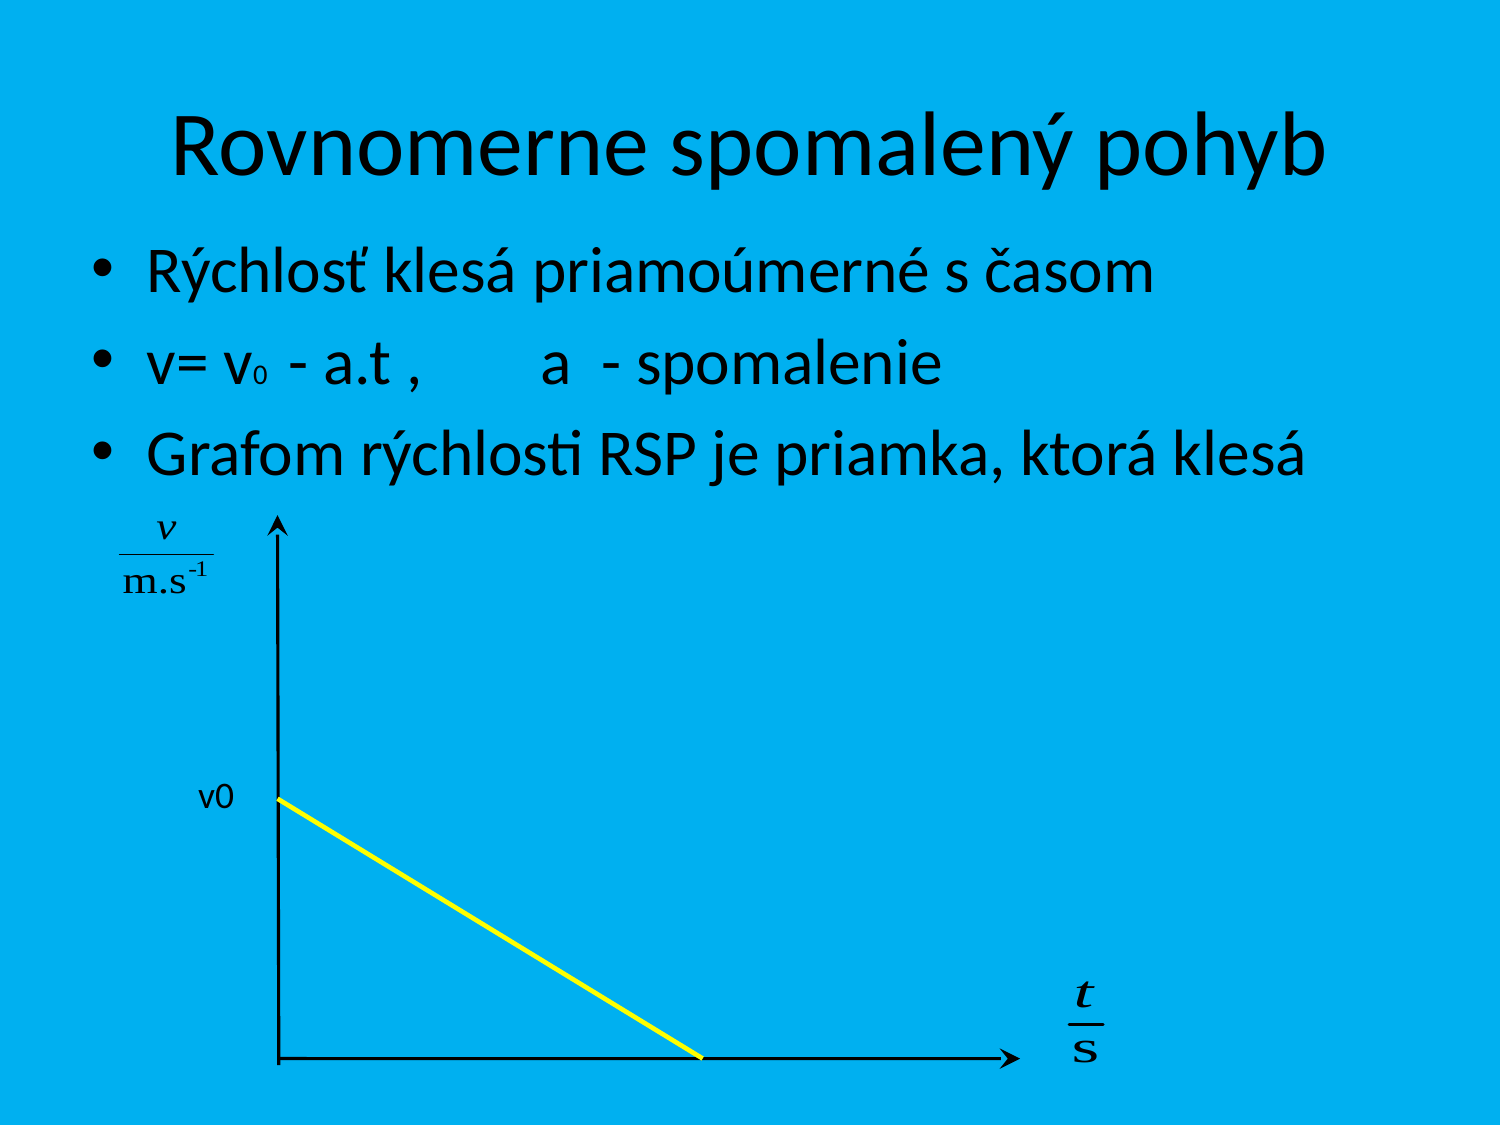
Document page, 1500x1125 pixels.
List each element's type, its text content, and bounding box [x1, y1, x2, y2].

picture [279, 798, 703, 1058]
list Rýchlosť klesá priamoúmerné s časom v= v0 - a.t , a - spomalenie Grafom rýchlosti RSP je priamka, ktorá klesá [76, 219, 1427, 497]
text_box [267, 515, 288, 536]
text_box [1056, 963, 1117, 1074]
text_box [999, 1048, 1021, 1069]
title Rovnomerne spomalený pohyb [75, 45, 1425, 233]
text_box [111, 503, 222, 603]
text_box v0 [183, 763, 258, 823]
